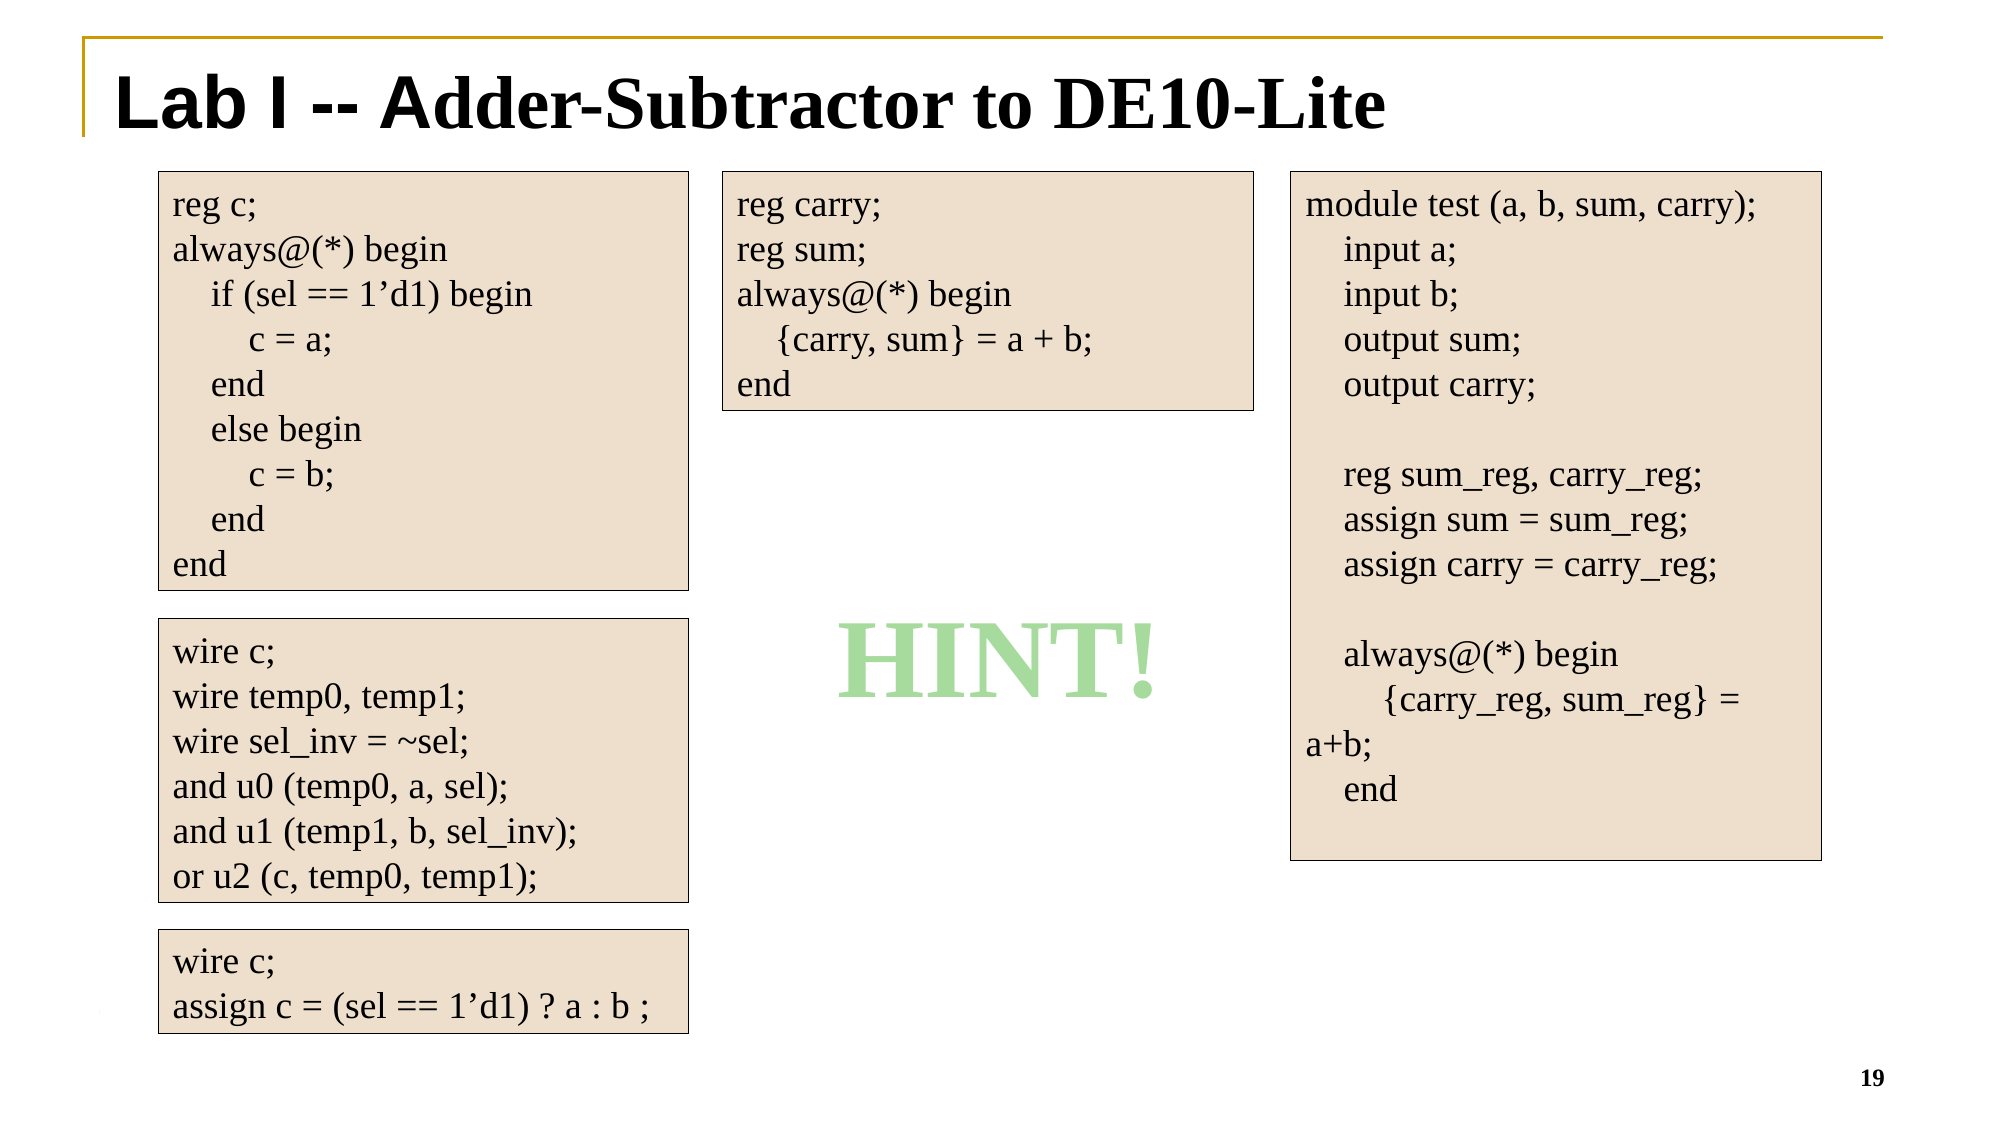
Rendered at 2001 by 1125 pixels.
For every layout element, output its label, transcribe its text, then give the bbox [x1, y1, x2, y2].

text_box HINT! [822, 577, 1178, 728]
slide_number 19 [1433, 1024, 1900, 1100]
title Lab I -- Adder-Subtractor to DE10-Lite [99, 45, 1961, 244]
text_box wire c; wire temp0, temp1; wire sel_inv = ~sel; and u0 (temp0, a, sel); and u1 (temp1, b, sel_inv); or u2 (c, temp0, temp1); [158, 618, 689, 903]
text_box wire c; assign c = (sel == 1’d1) ? a : b ; [158, 929, 689, 1034]
text_box reg c; always@(*) begin if (sel == 1’d1) begin c = a; end else begin c = b; end end [158, 171, 689, 591]
text_box module test (a, b, sum, carry); input a; input b; output sum; output carry; reg sum_reg, carry_reg; assign sum = sum_reg; assign carry = carry_reg; always@(*) begin {carry_reg, sum_reg} = a+b; end [1290, 171, 1822, 861]
text_box [99, 942, 1900, 1049]
text_box reg carry; reg sum; always@(*) begin {carry, sum} = a + b; end [722, 171, 1254, 411]
